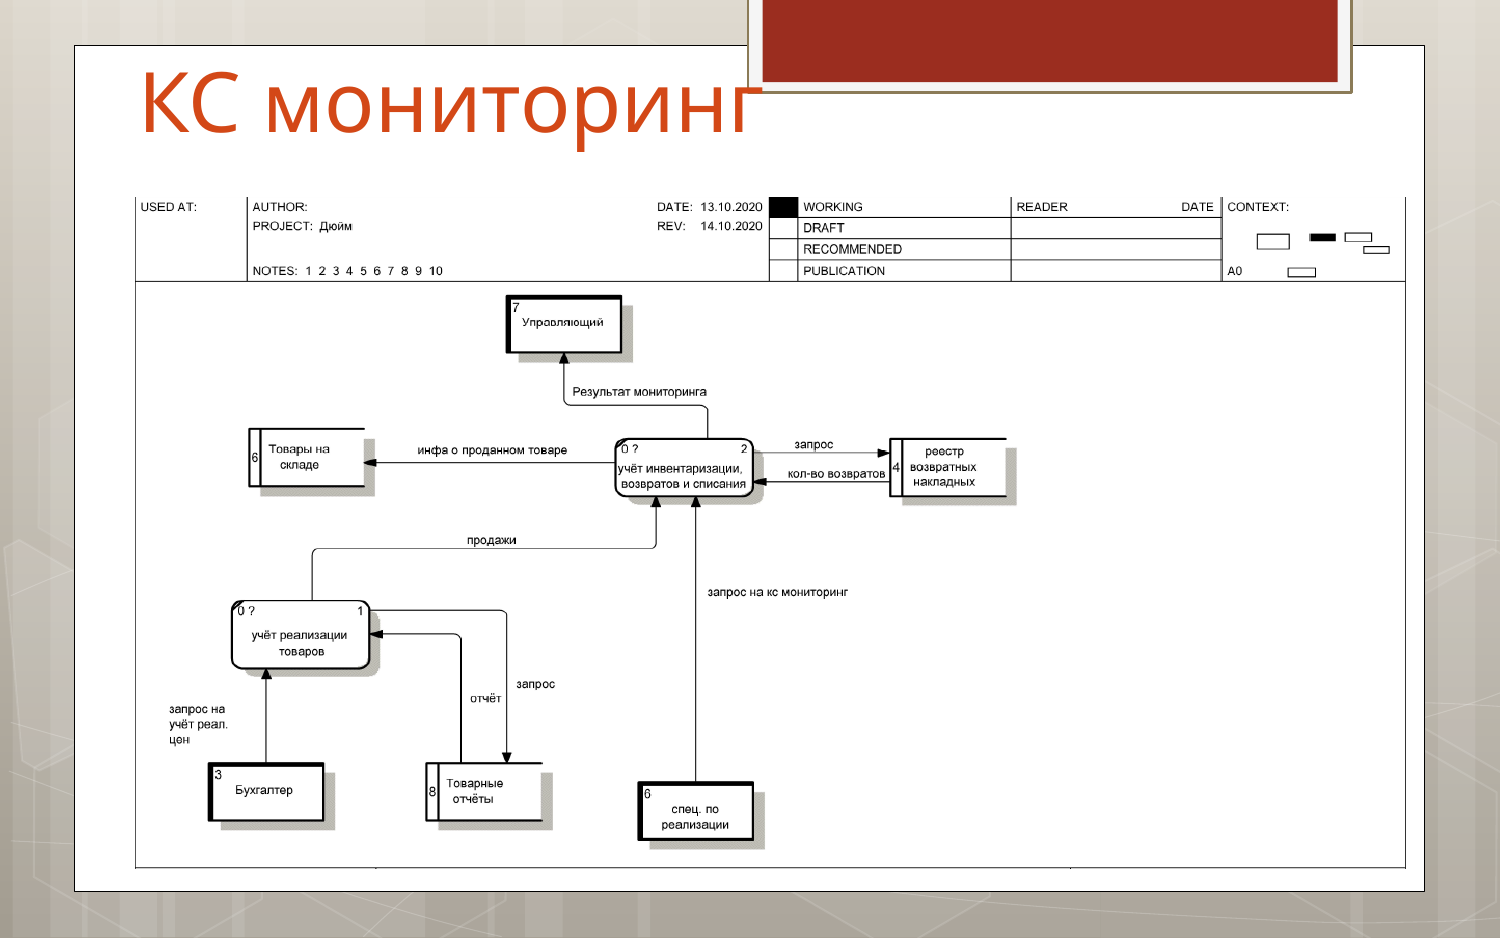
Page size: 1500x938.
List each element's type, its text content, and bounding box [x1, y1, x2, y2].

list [135, 196, 1412, 869]
title КС мониторинг [123, 0, 1277, 157]
